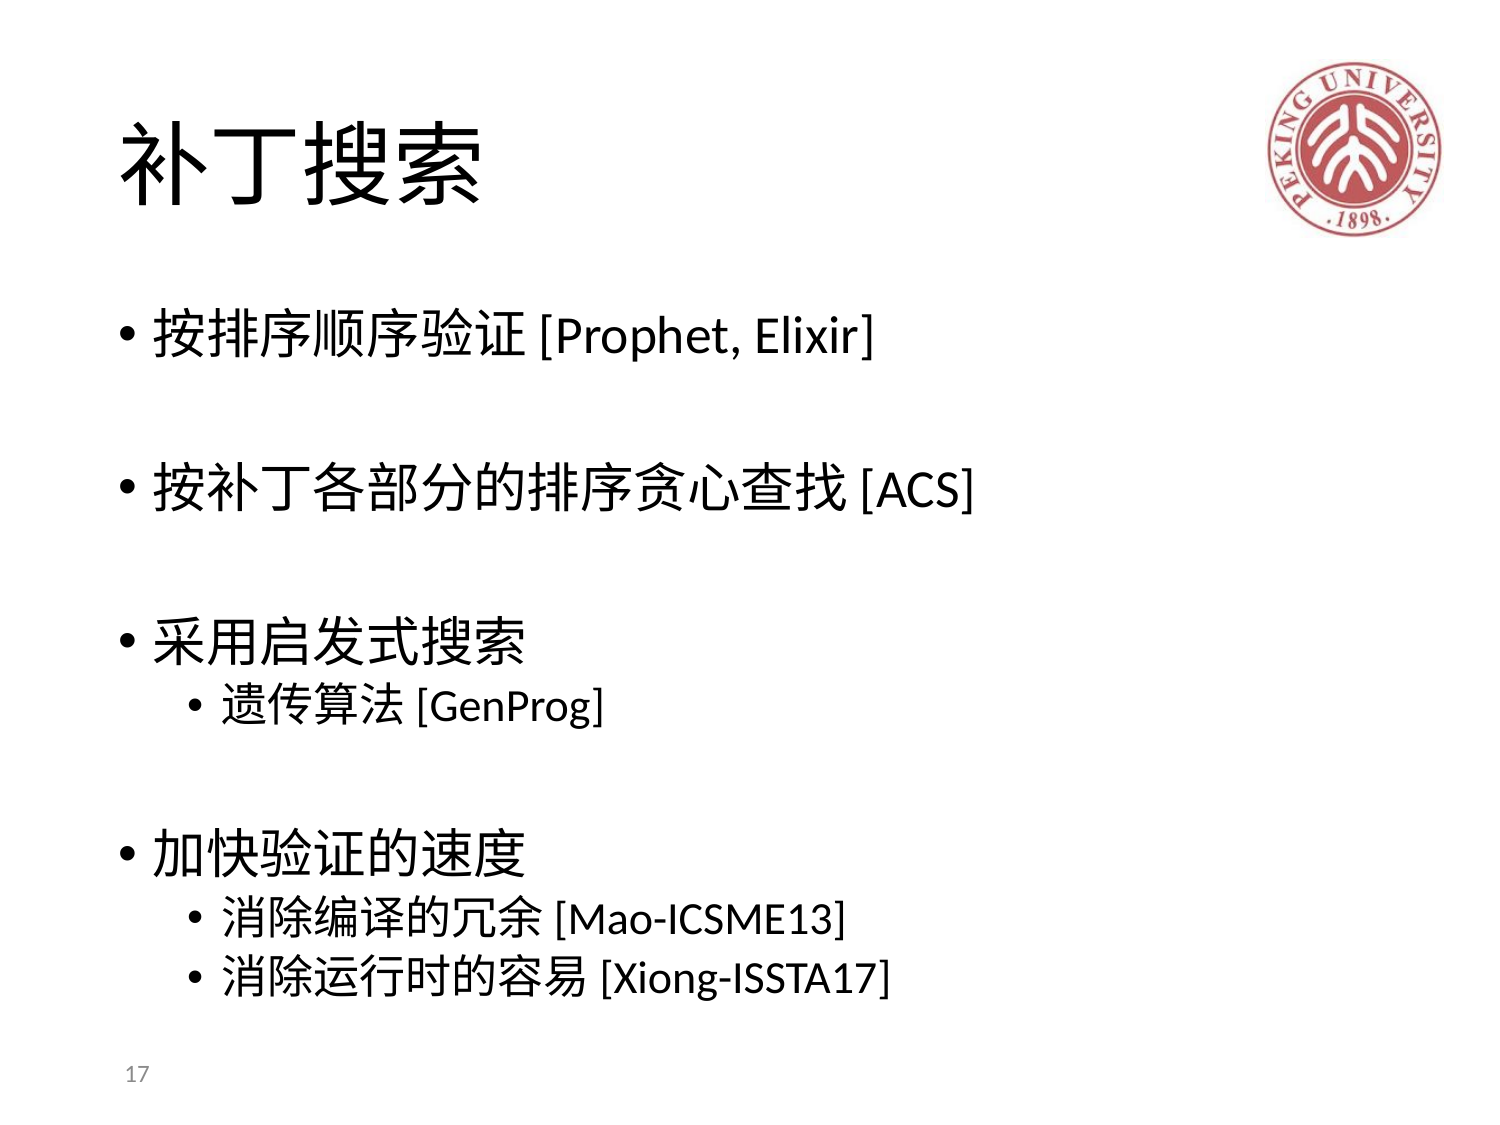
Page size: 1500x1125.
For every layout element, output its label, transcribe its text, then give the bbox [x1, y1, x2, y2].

title 补丁搜索 [103, 59, 1236, 278]
list 按排序顺序验证[Prophet, Elixir] 按补丁各部分的排序贪心查找[ACS] 采用启发式搜索 遗传算法[GenProg] 加快验证的速度 消除编译的冗余[Mao-ICSME13] 消除运行时的容易[Xiong-ISSTA17] [103, 299, 1397, 1014]
slide_number 17 [103, 1042, 165, 1103]
